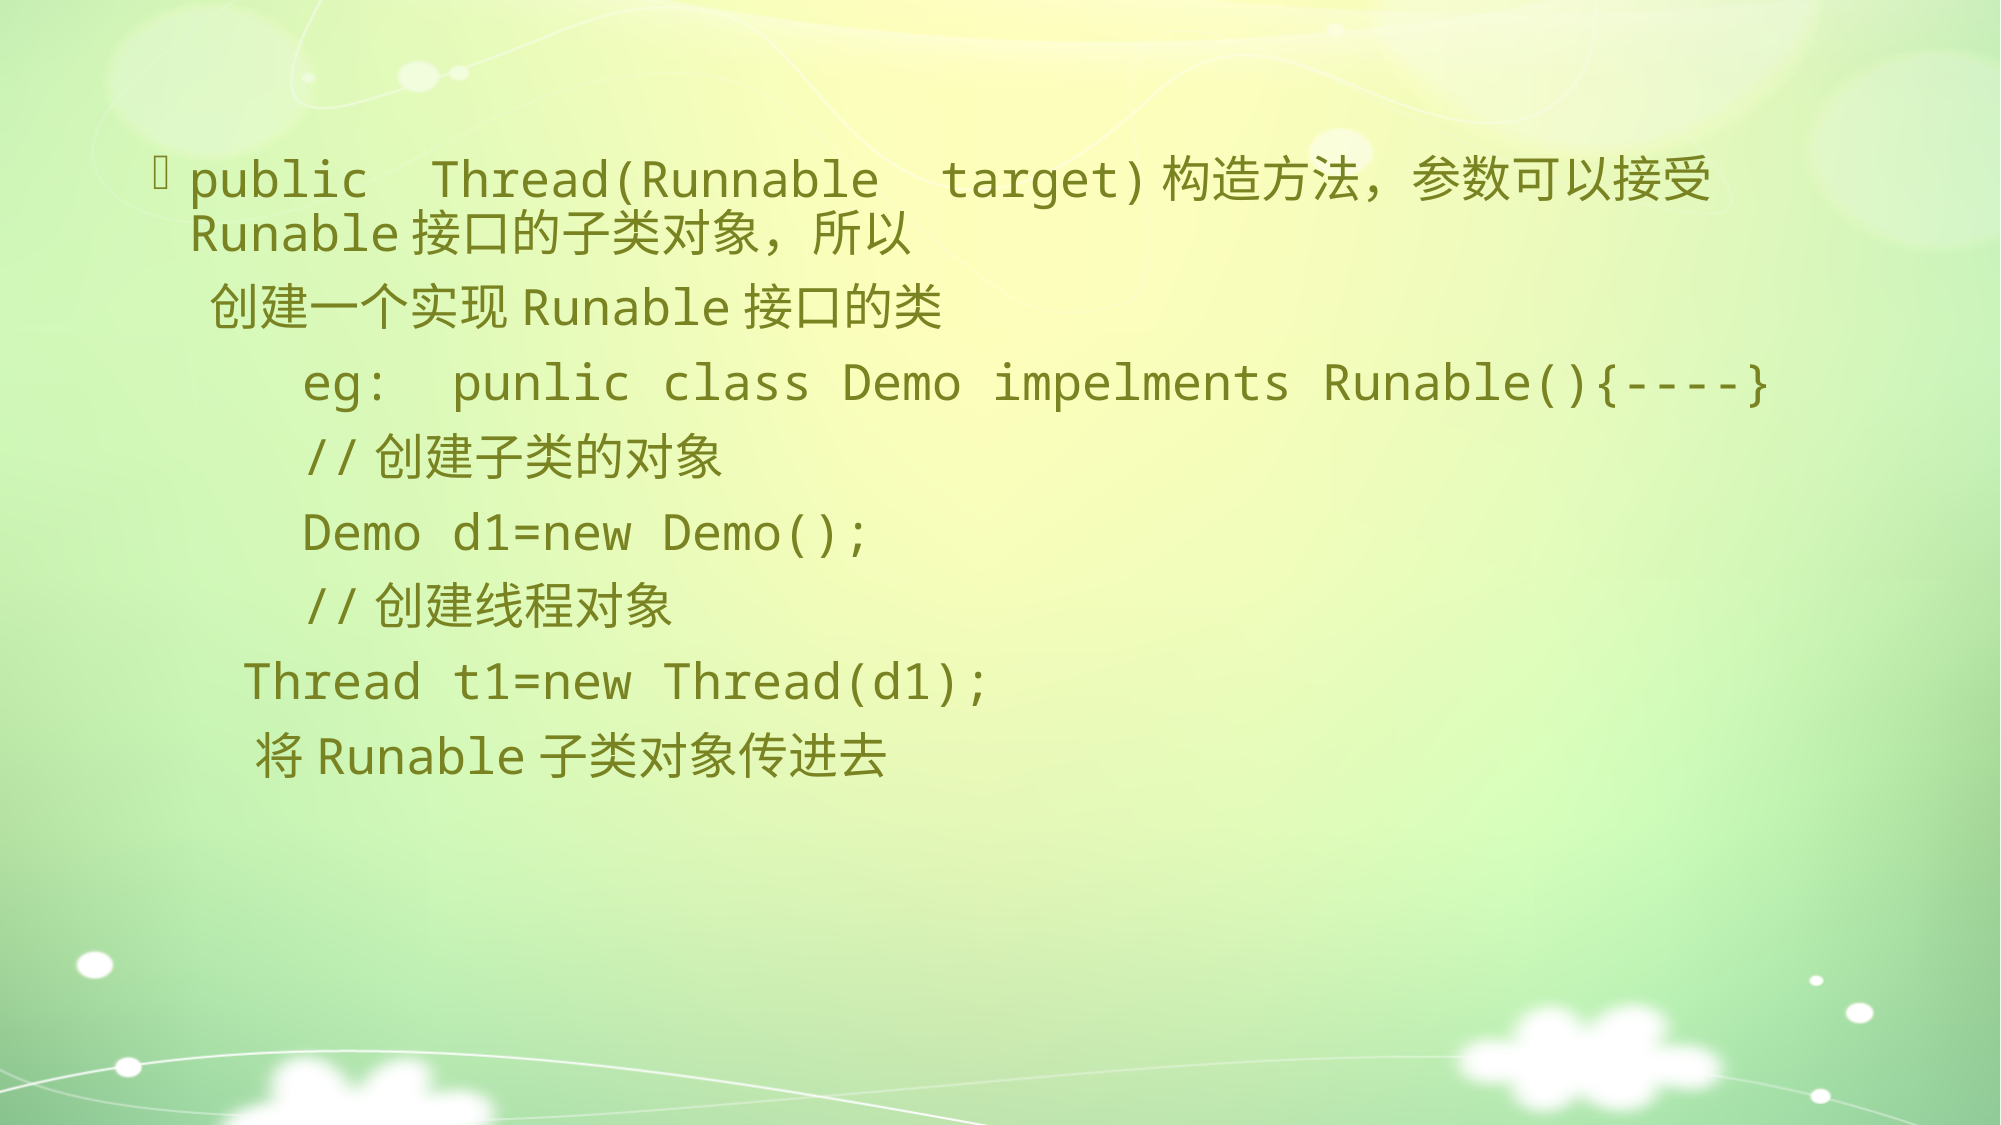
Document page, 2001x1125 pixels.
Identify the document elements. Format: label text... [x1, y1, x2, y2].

list public Thread(Runnable target)构造方法，参数可以接受Runable接口的子类对象，所以 创建一个实现Runable接口的类 eg: punlic class Demo impelments Runable(){----} //创建子类的对象 Demo d1=new Demo(); //创建线程对象 Thread t1=new Thread(d1); 将Runable子类对象传进去 [137, 146, 1863, 1014]
picture [0, 0, 2001, 1125]
